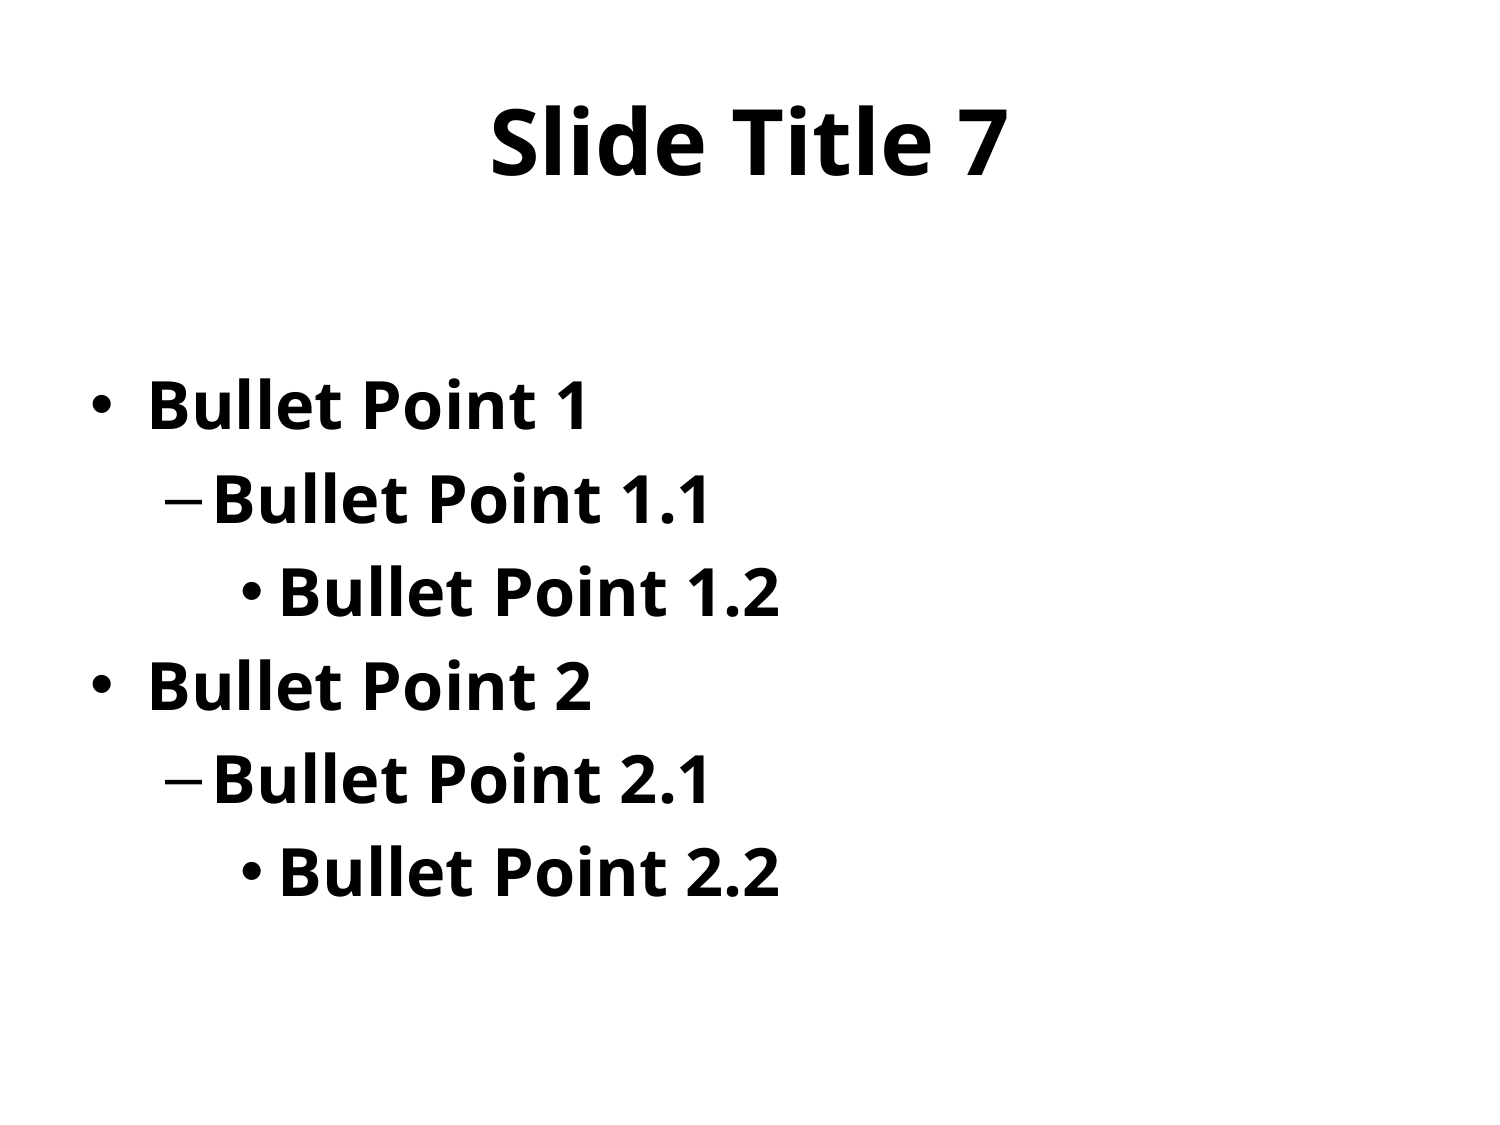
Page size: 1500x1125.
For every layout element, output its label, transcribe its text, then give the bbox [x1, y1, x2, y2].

list Bullet Point 1 Bullet Point 1.1 Bullet Point 1.2 Bullet Point 2 Bullet Point 2.1 Bullet Point 2.2 [75, 262, 1425, 1005]
title Slide Title 7 [75, 45, 1425, 233]
